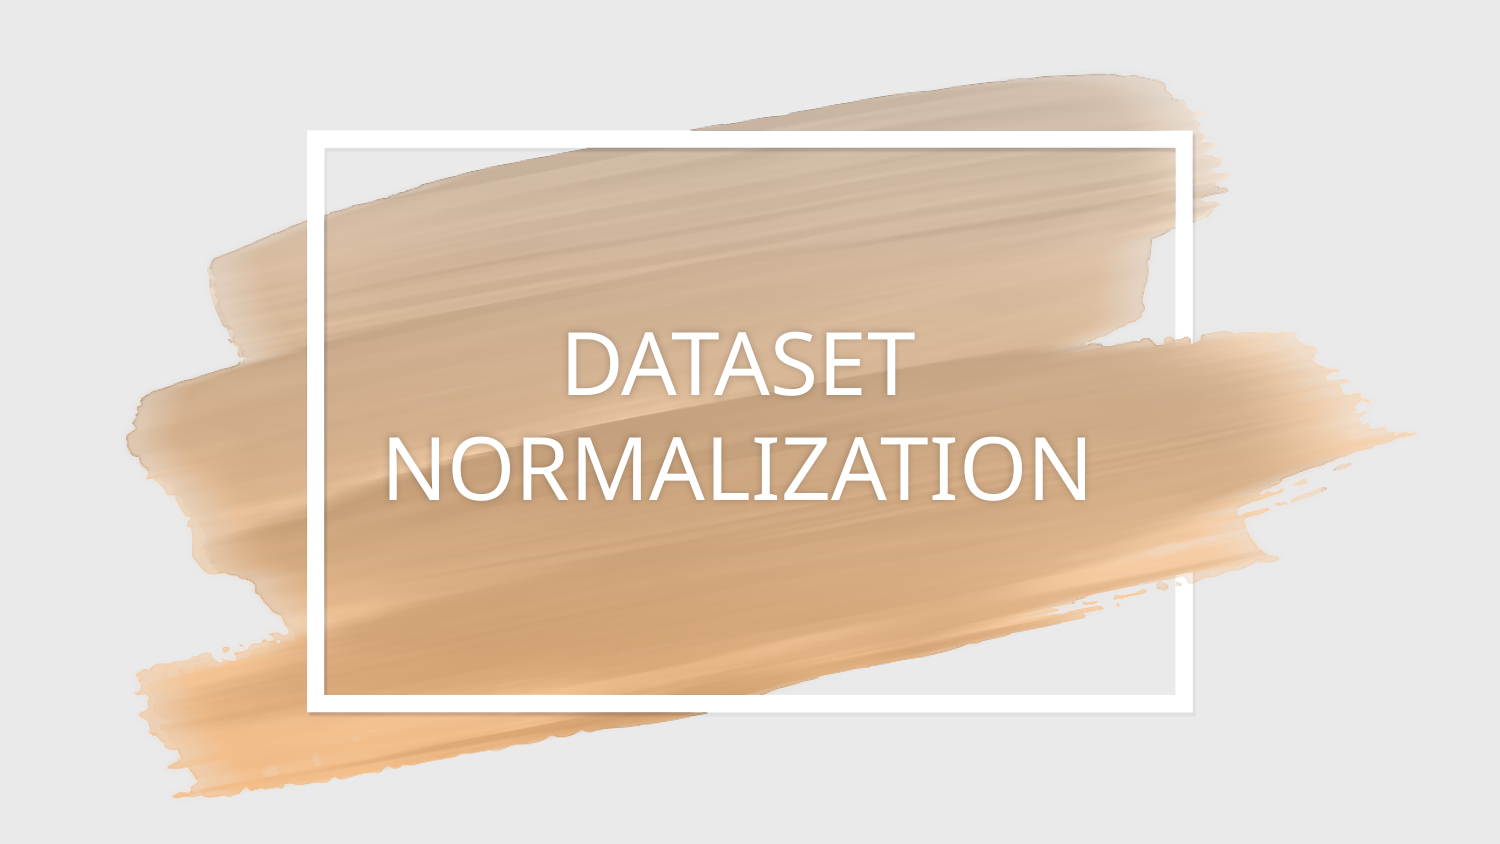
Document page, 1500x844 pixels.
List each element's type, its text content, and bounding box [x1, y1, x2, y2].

title DATASET NORMALIZATION [331, 229, 1145, 596]
picture [0, 0, 1500, 844]
